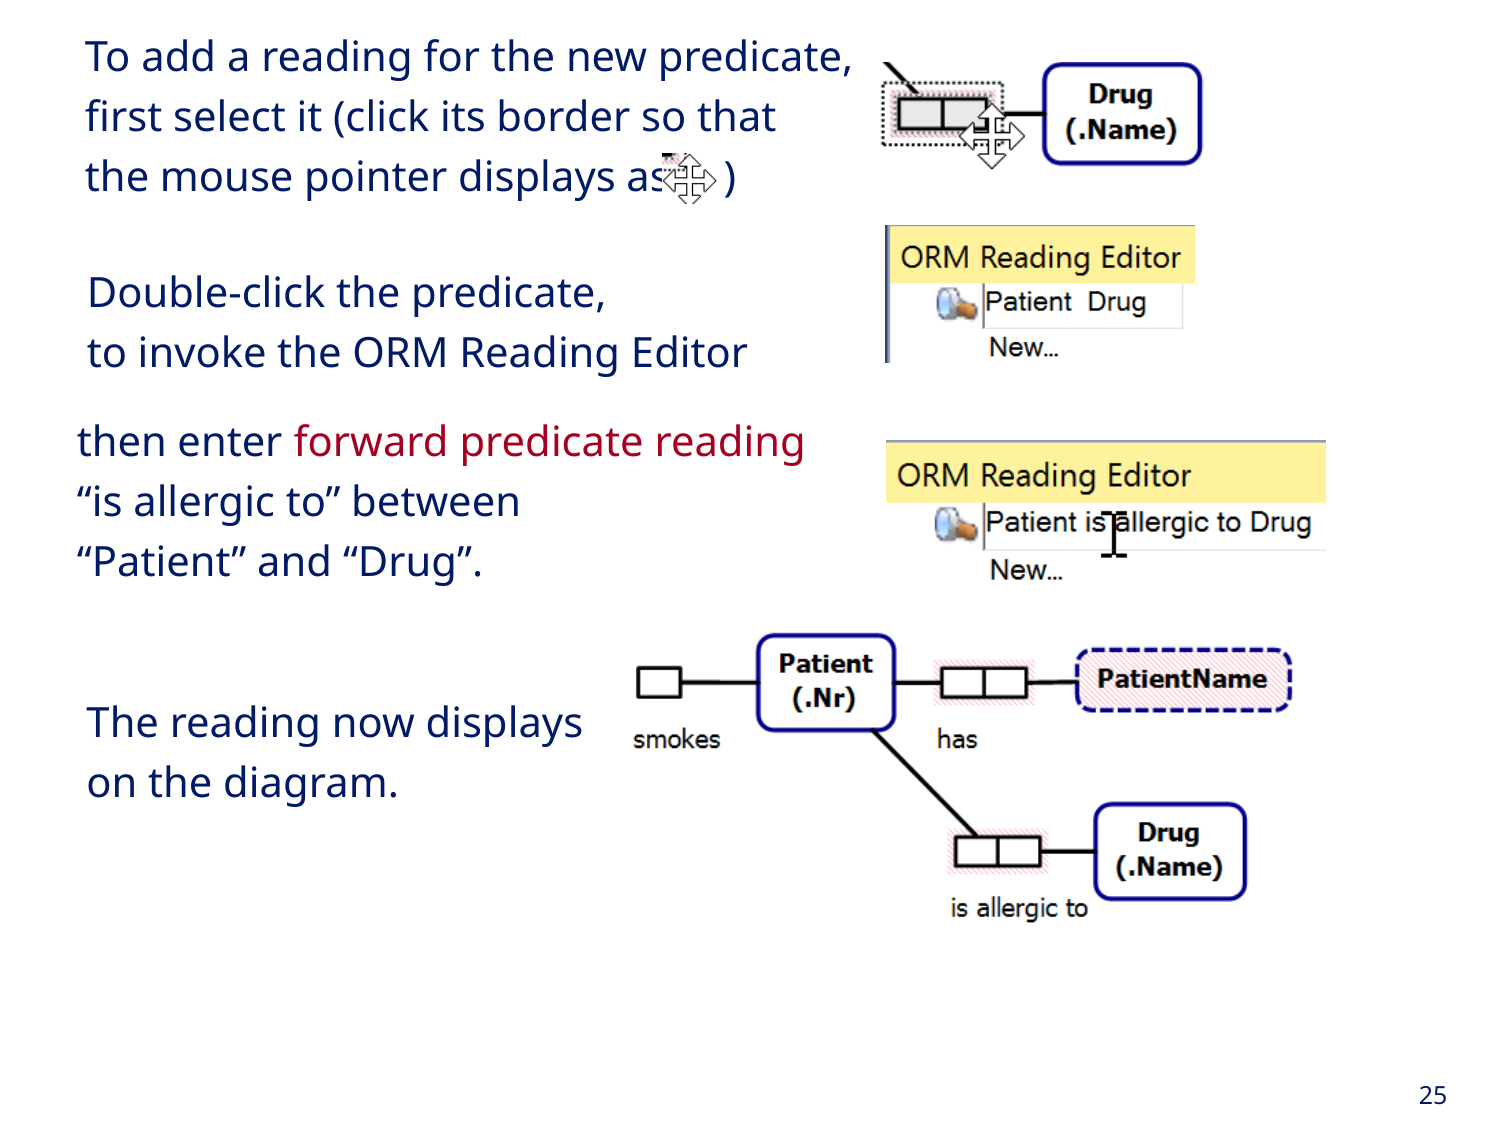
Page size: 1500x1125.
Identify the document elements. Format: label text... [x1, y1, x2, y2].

picture [875, 62, 1205, 176]
picture [624, 618, 1295, 929]
picture [662, 152, 722, 204]
text_box The reading now displays on the diagram. [71, 677, 599, 813]
slide_number 25 [1112, 1071, 1463, 1125]
picture [885, 225, 1195, 363]
picture [886, 440, 1327, 588]
text_box Double-click the predicate, to invoke the ORM Reading Editor [72, 248, 774, 384]
text_box To add a reading for the new predicate, first select it (click its border so that the mouse pointer displays as ) [70, 12, 869, 208]
text_box then enter forward predicate reading “is allergic to” between “Patient” and “Drug”. [62, 397, 821, 592]
